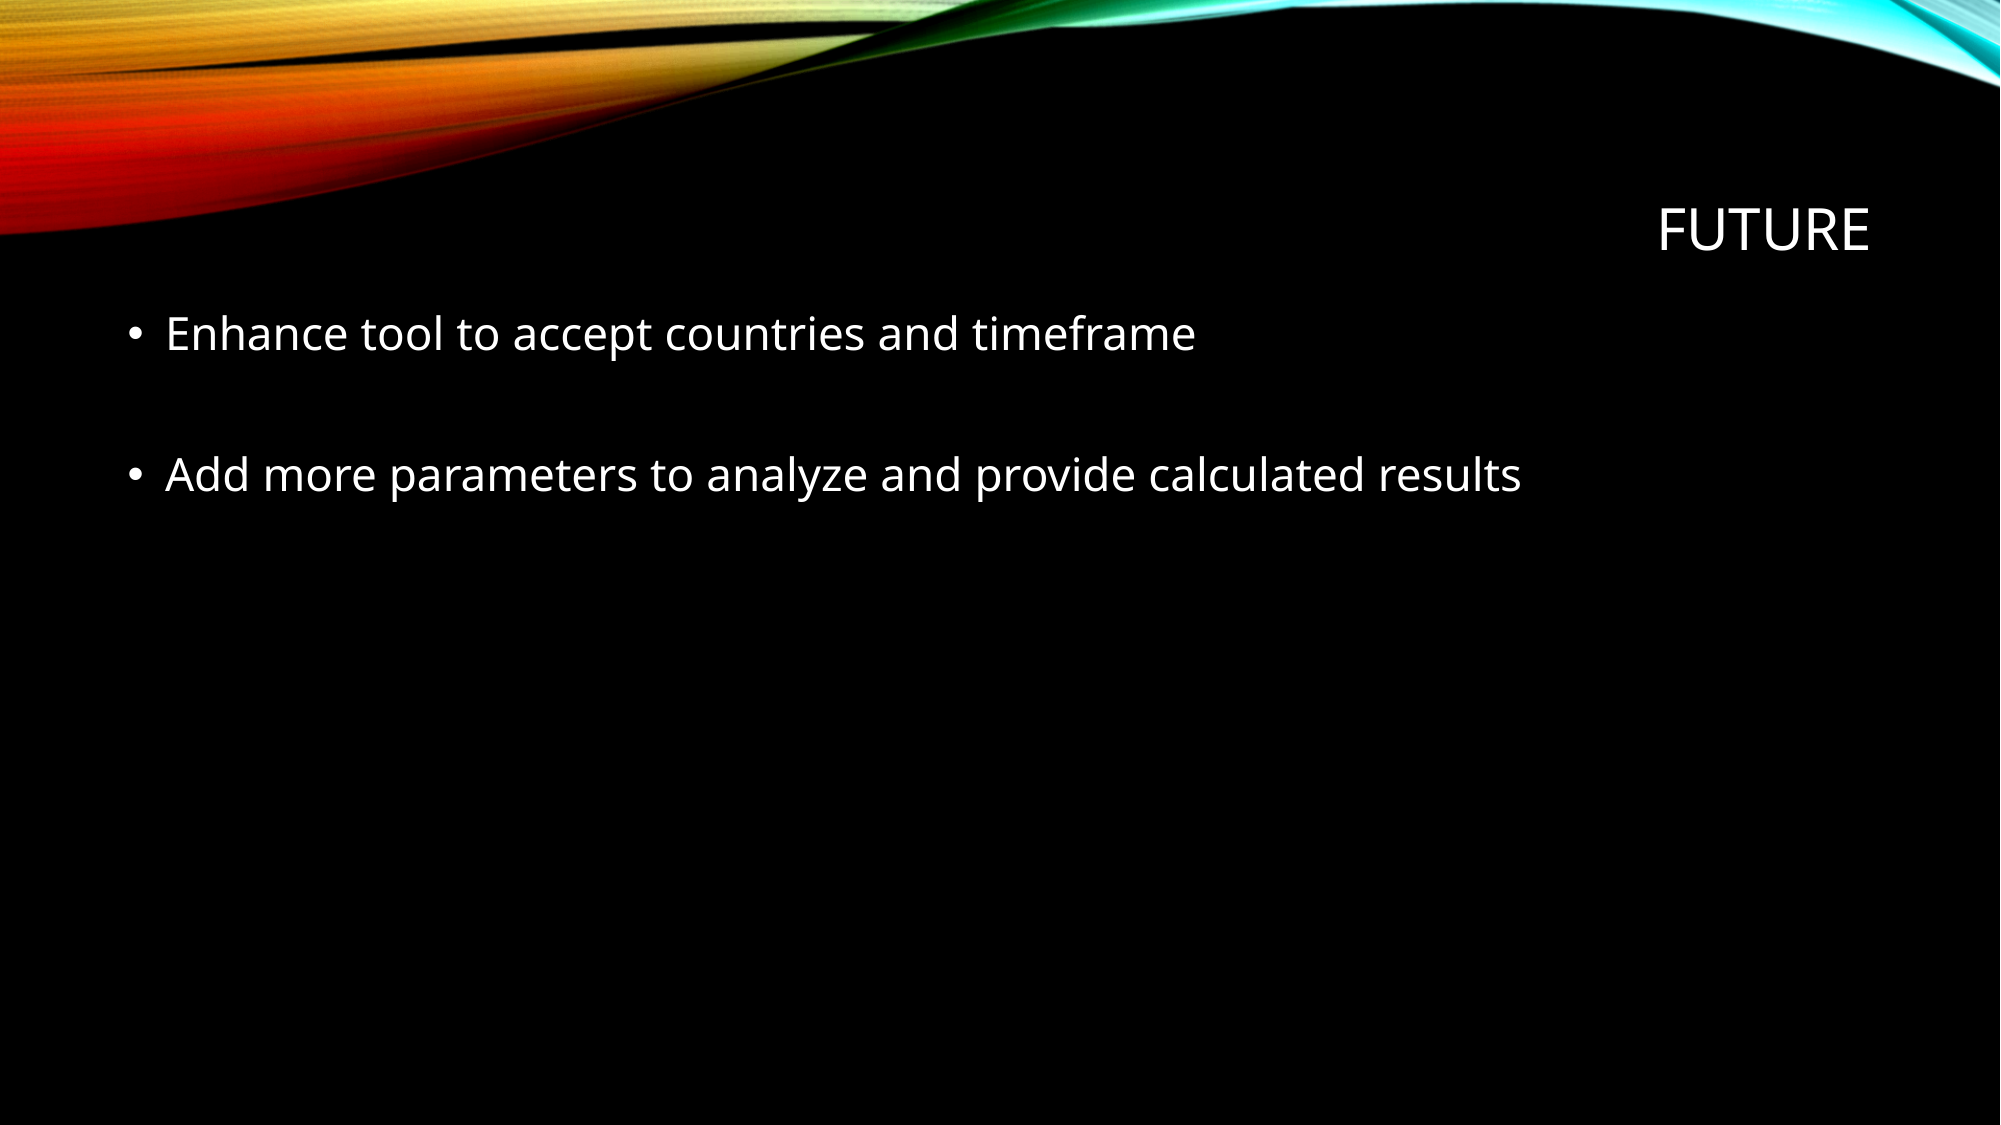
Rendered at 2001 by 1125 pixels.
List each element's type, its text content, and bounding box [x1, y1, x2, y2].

list Enhance tool to accept countries and timeframe Add more parameters to analyze and provide calculated results [112, 303, 1888, 1021]
title Future [474, 125, 1888, 303]
picture [0, 0, 2000, 237]
